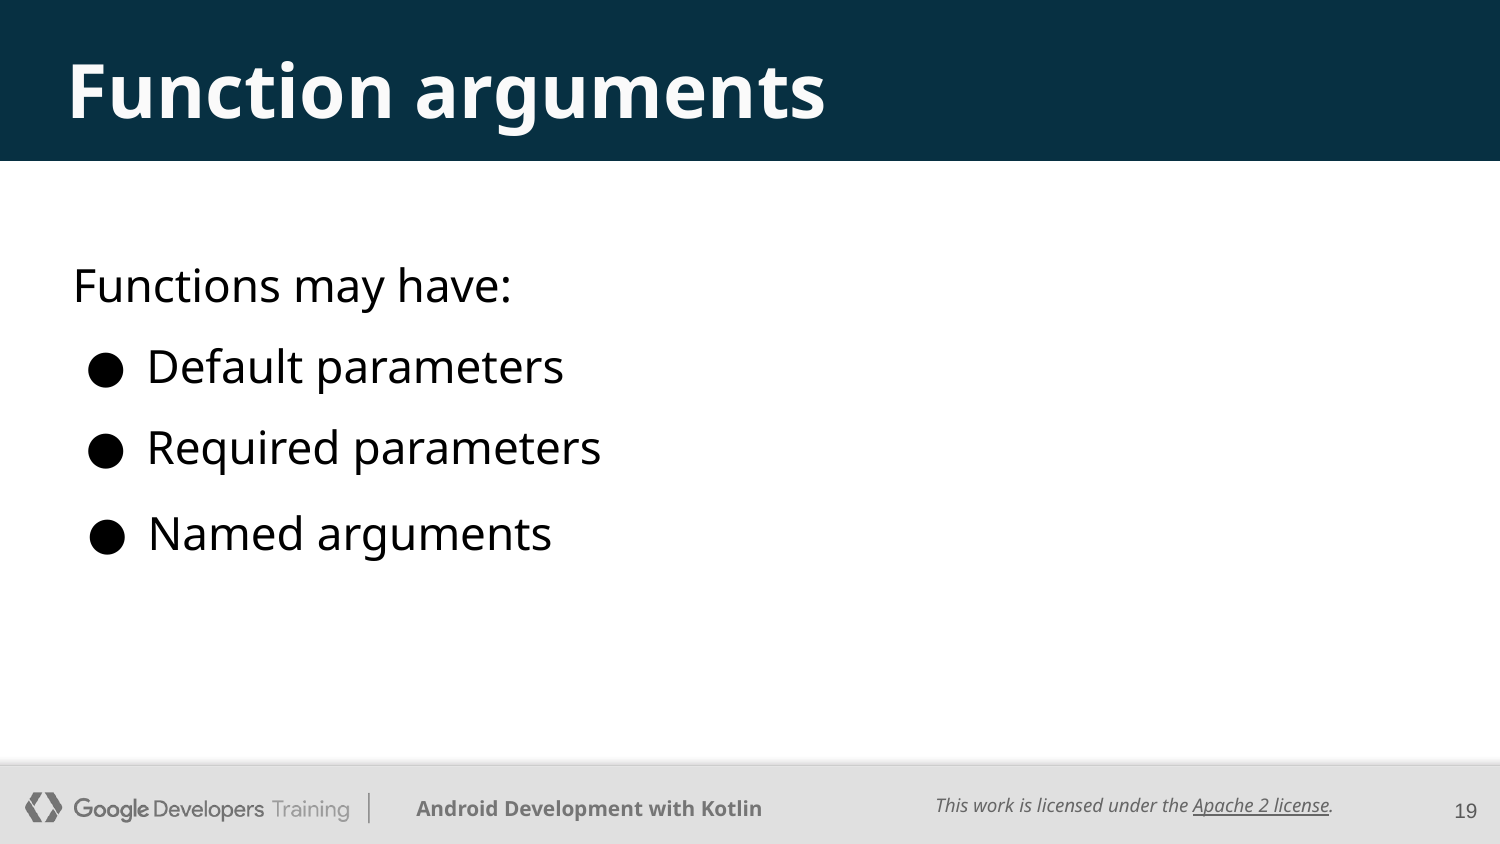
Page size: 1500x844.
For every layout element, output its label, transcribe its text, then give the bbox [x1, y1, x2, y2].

picture [0, 161, 1500, 844]
text_box Functions may have: [57, 241, 1323, 302]
slide_number ‹#› [1402, 777, 1493, 842]
list Default parameters [56, 314, 1449, 395]
list Named arguments [57, 481, 1451, 588]
list Required parameters [56, 395, 1449, 502]
title Function arguments [51, 28, 1449, 122]
